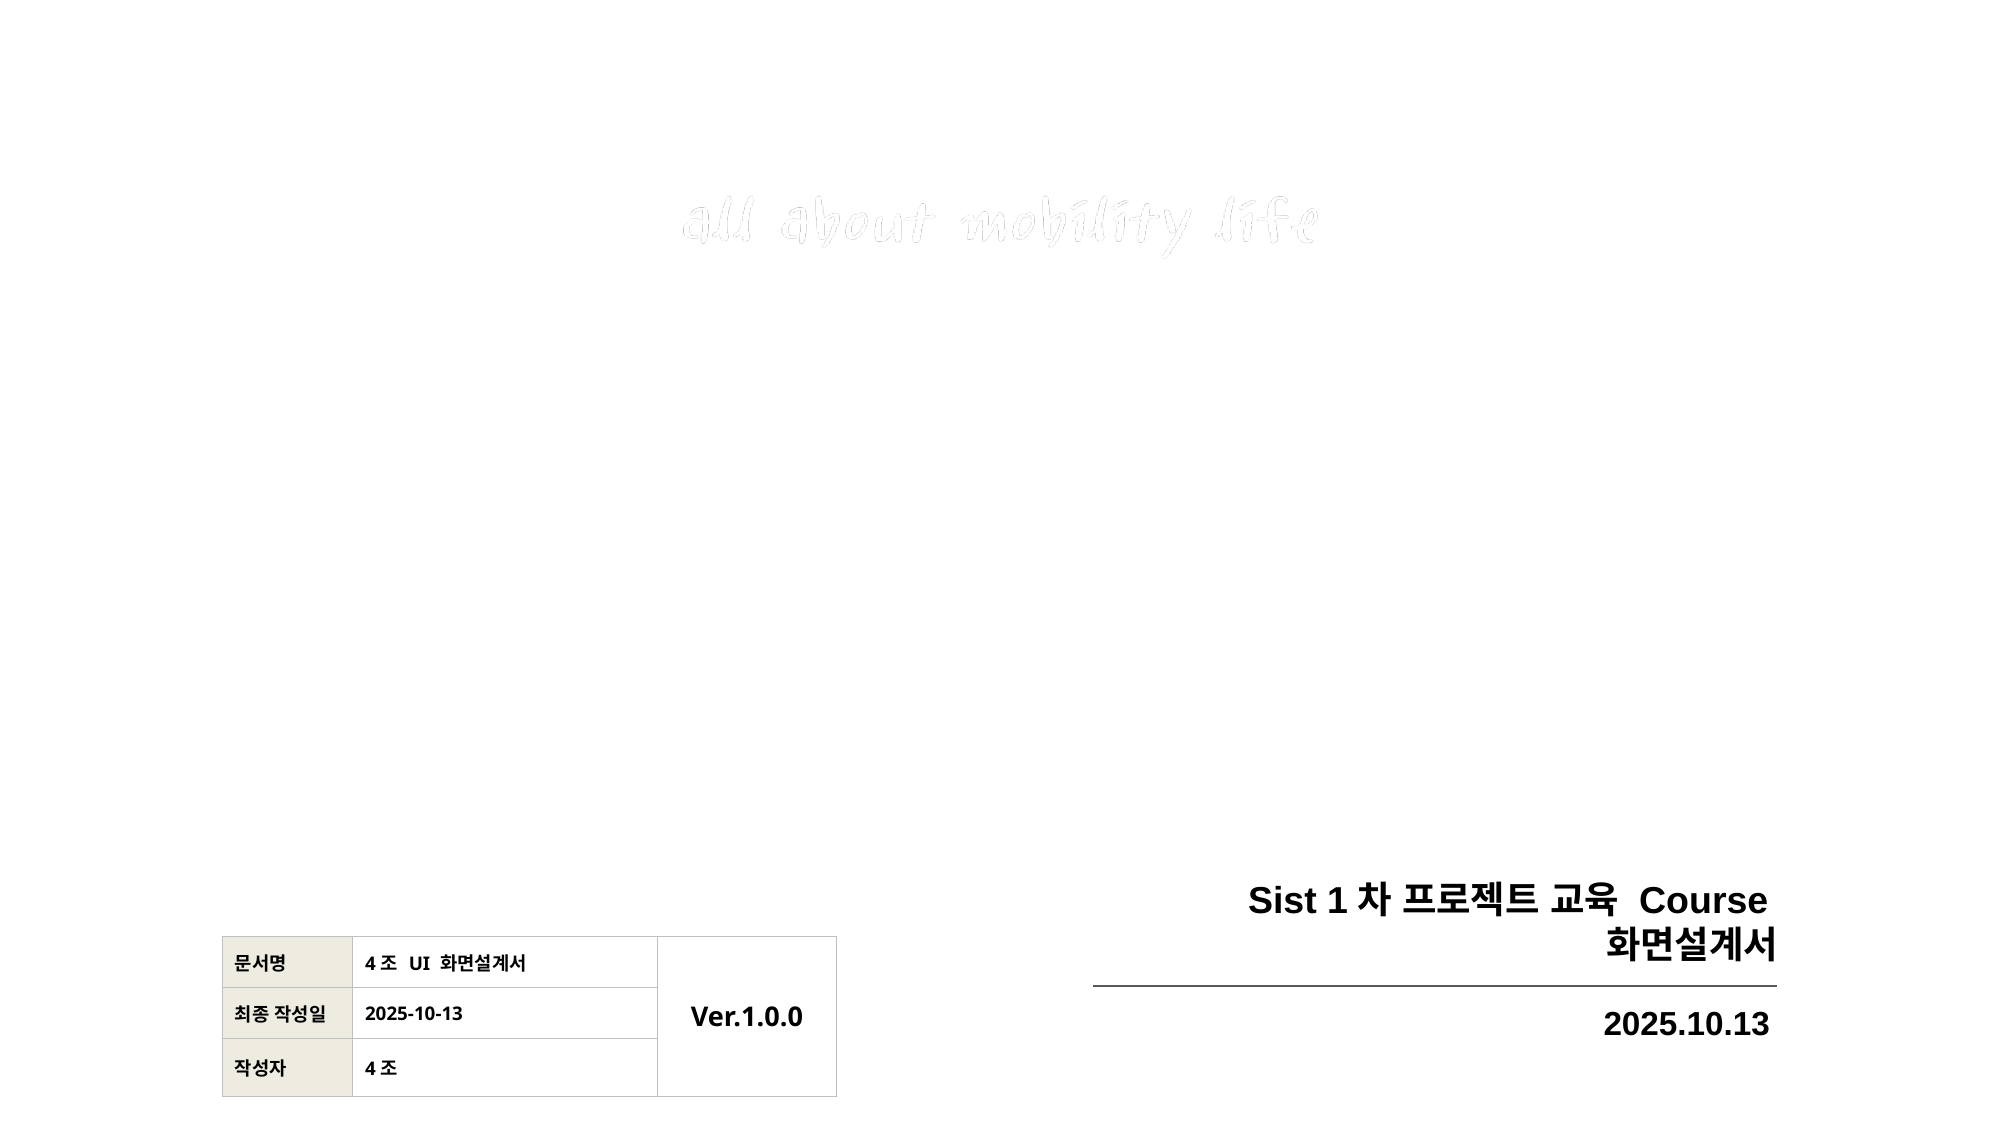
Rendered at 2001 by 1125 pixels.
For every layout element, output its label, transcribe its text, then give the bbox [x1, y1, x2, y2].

text_box 2025.10.13 [1175, 995, 1785, 1050]
table_header 문서명 [223, 937, 352, 987]
table_cell 최종 작성일 [223, 988, 352, 1038]
table_header Ver.1.0.0 [658, 937, 836, 1096]
table_cell 2025-10-13 [353, 988, 657, 1038]
picture [680, 184, 1320, 262]
table_header 4조 UI 화면설계서 [353, 937, 657, 987]
table_cell 4조 [353, 1039, 657, 1096]
text_box Sist 1차 프로젝트 교육 Course 화면설계서 [906, 868, 1794, 974]
table_cell 작성자 [223, 1039, 352, 1096]
